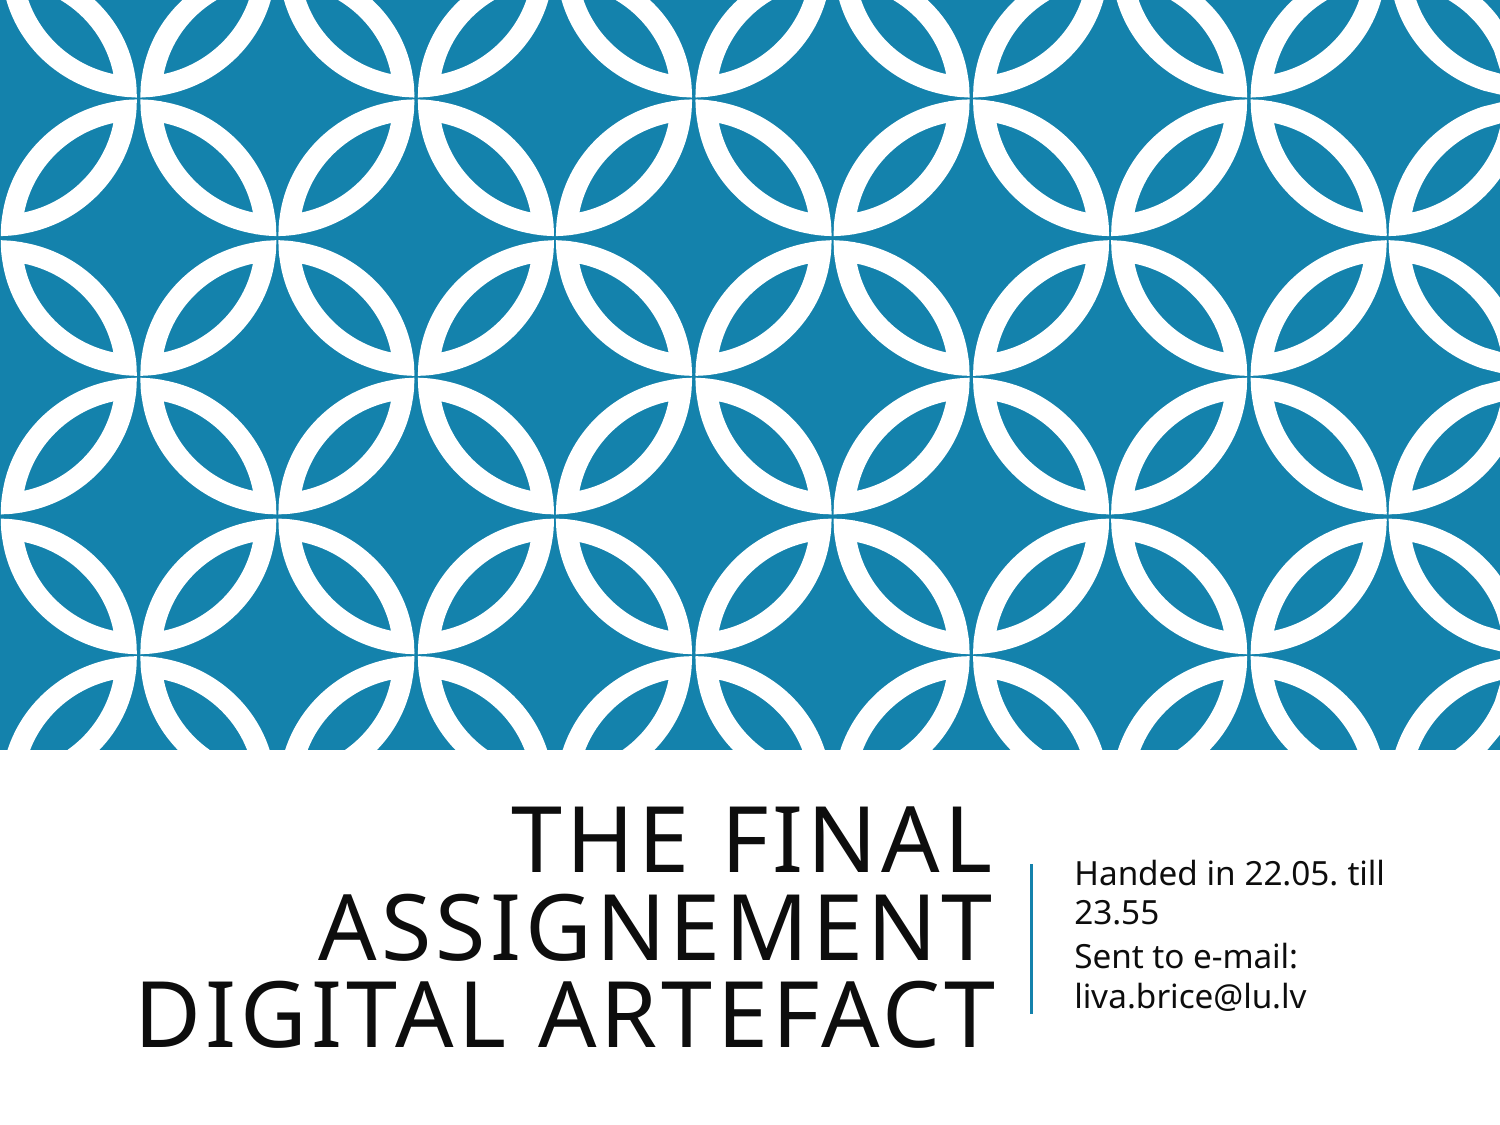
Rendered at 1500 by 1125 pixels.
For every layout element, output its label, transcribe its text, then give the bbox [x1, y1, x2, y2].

subtitle Handed in 22.05. till 23.55 Sent to e-mail: liva.brice@lu.lv [1059, 813, 1454, 1054]
title The final assignement DIGITAL ARTEFACT [56, 813, 1013, 1054]
